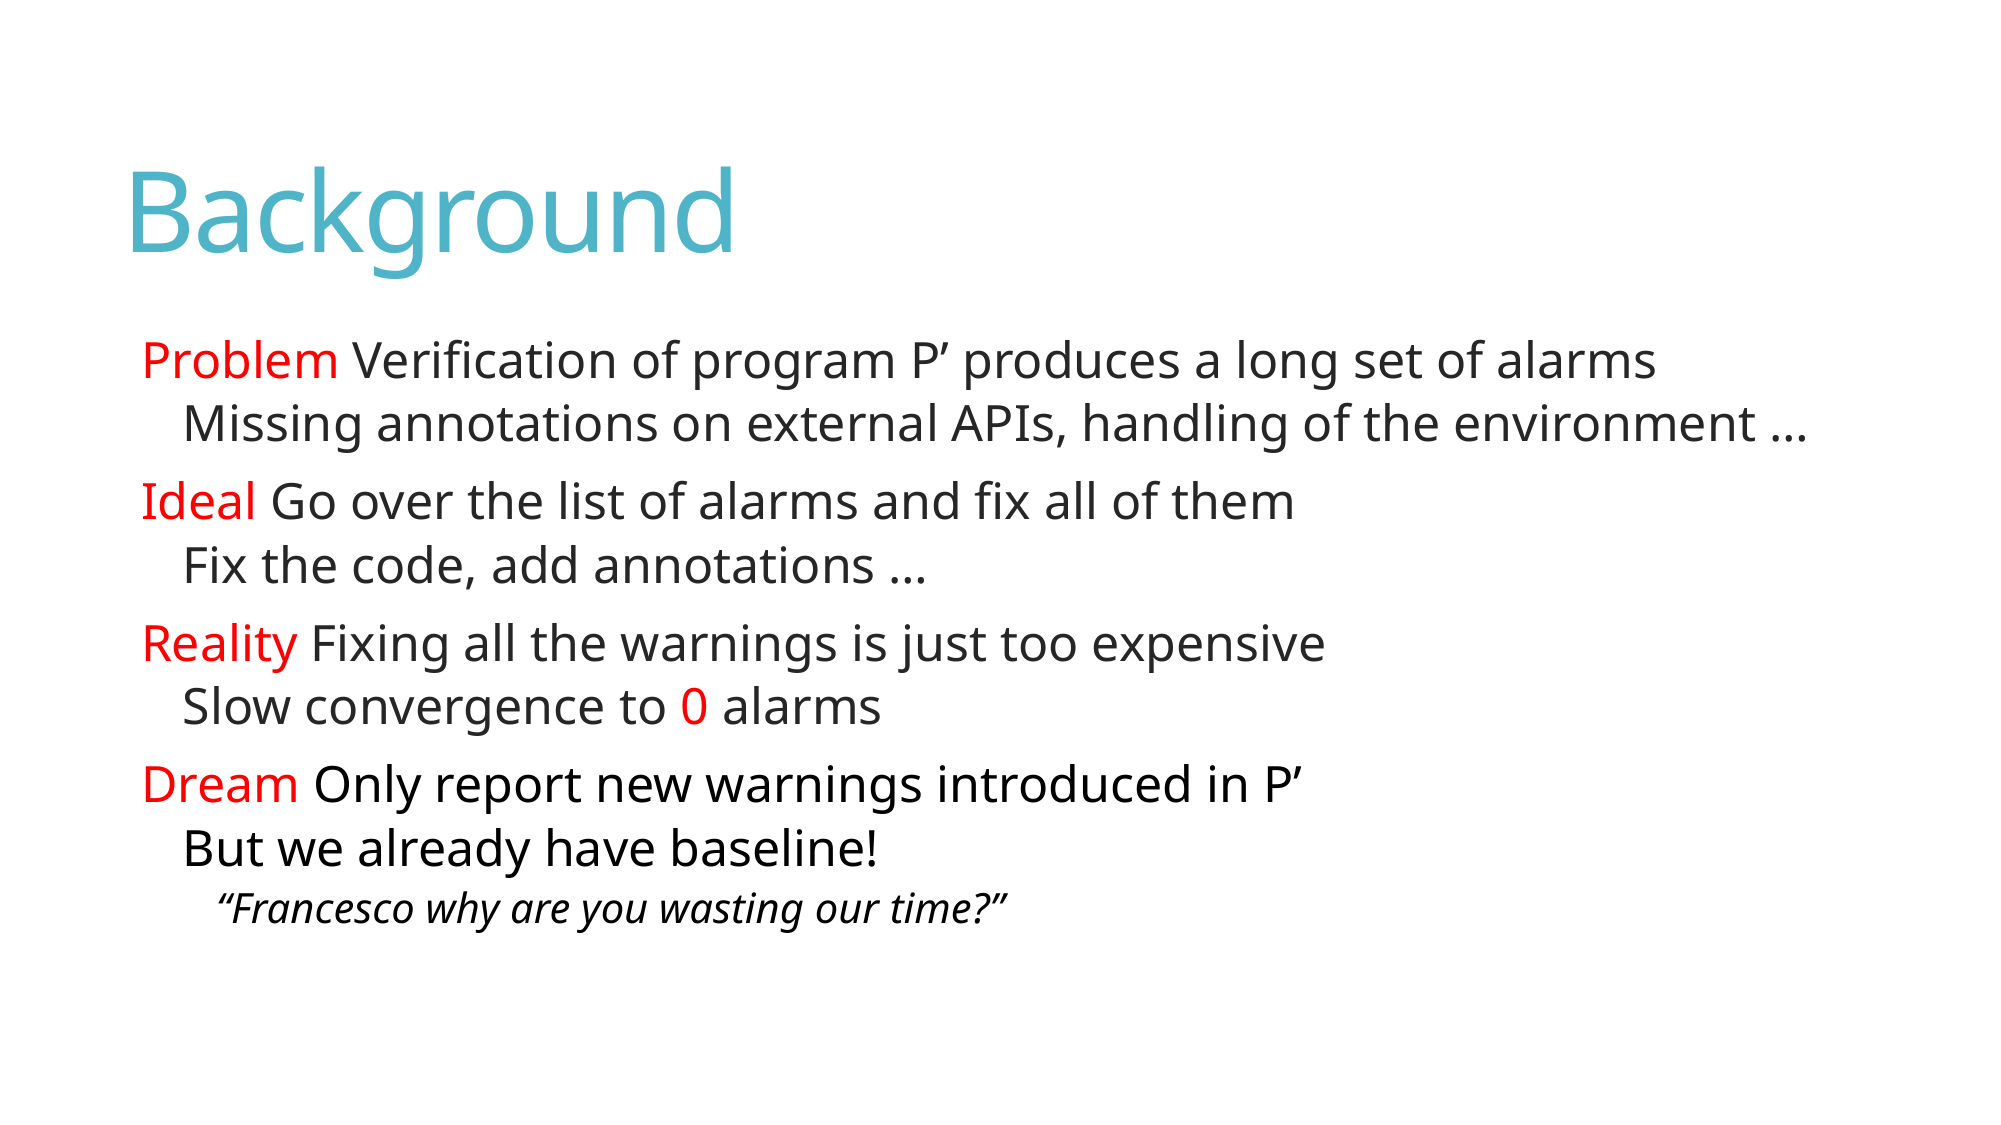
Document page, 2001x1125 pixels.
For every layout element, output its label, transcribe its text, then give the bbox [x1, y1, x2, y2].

list Problem Verification of program P’ produces a long set of alarms Missing annotations on external APIs, handling of the environment … Ideal Go over the list of alarms and fix all of them Fix the code, add annotations … Reality Fixing all the warnings is just too expensive Slow convergence to 0 alarms Dream Only report new warnings introduced in P’ But we already have baseline! “Francesco why are you wasting our time?” [111, 329, 1876, 948]
title Background [107, 81, 1875, 354]
